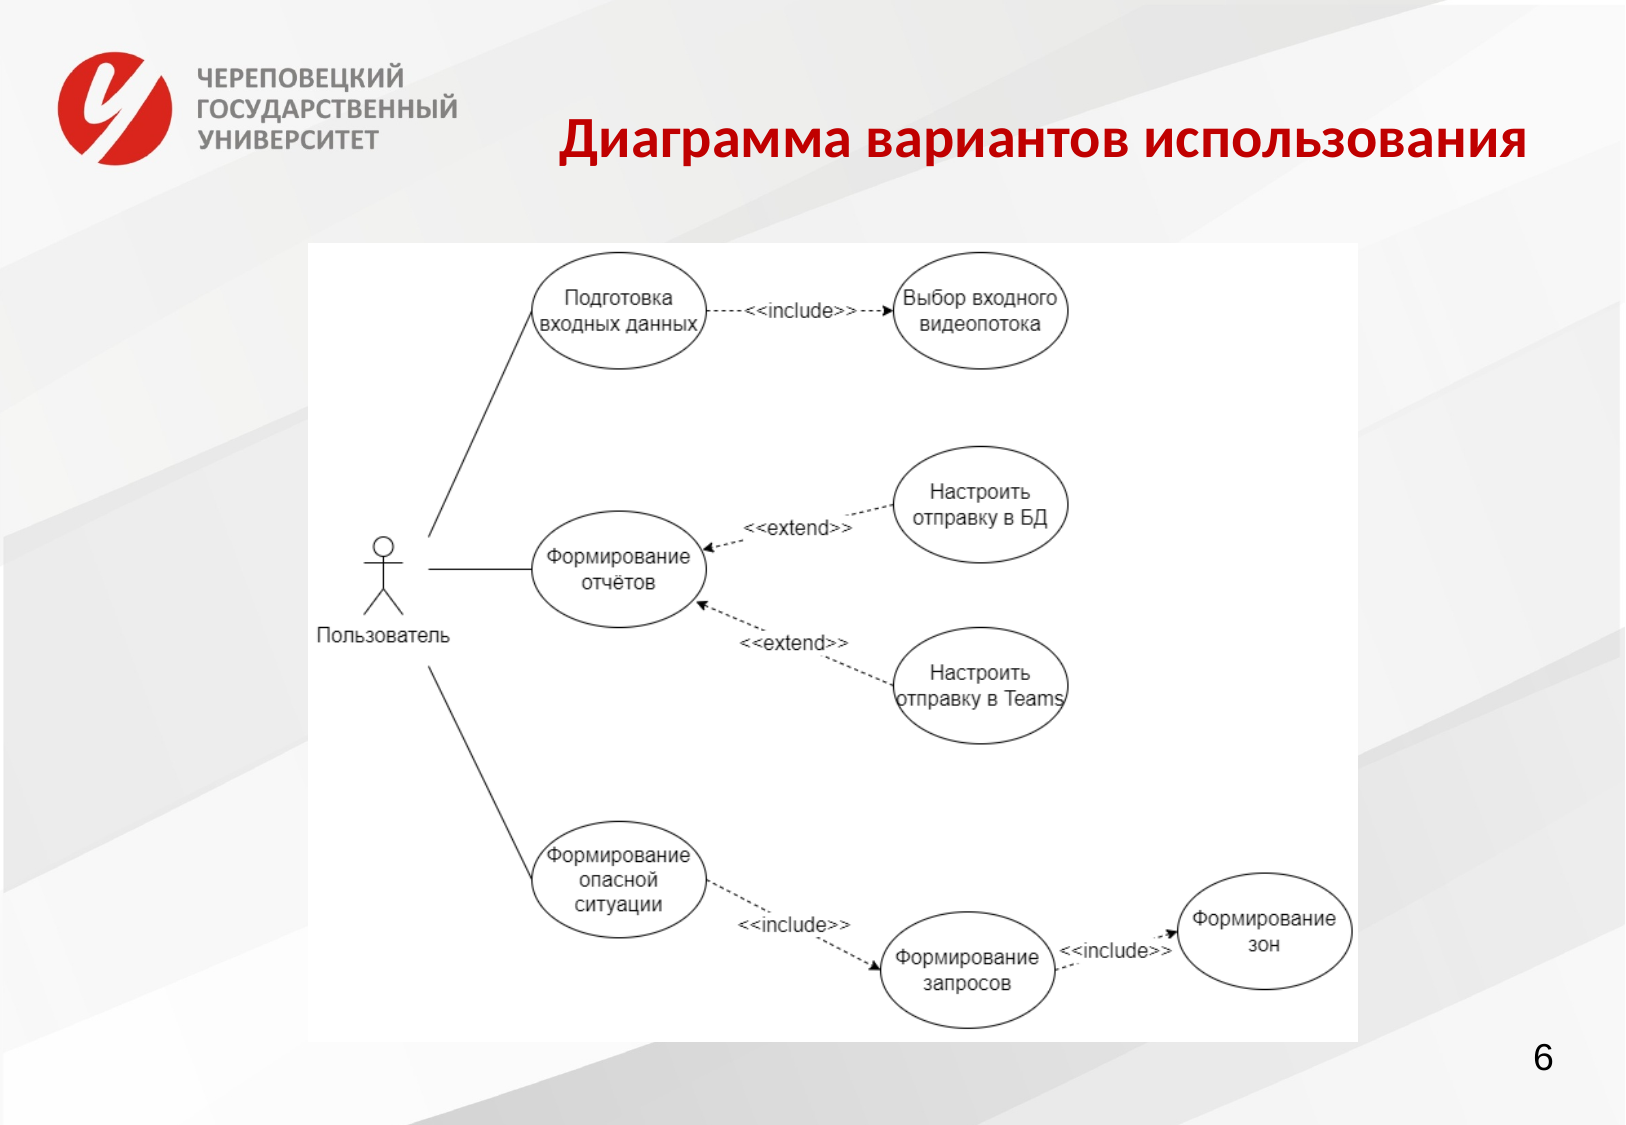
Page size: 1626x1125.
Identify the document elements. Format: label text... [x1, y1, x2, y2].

title Диаграмма вариантов использования [434, 72, 1544, 197]
text_box 6 [1518, 1025, 1569, 1086]
picture [0, 0, 1625, 1125]
